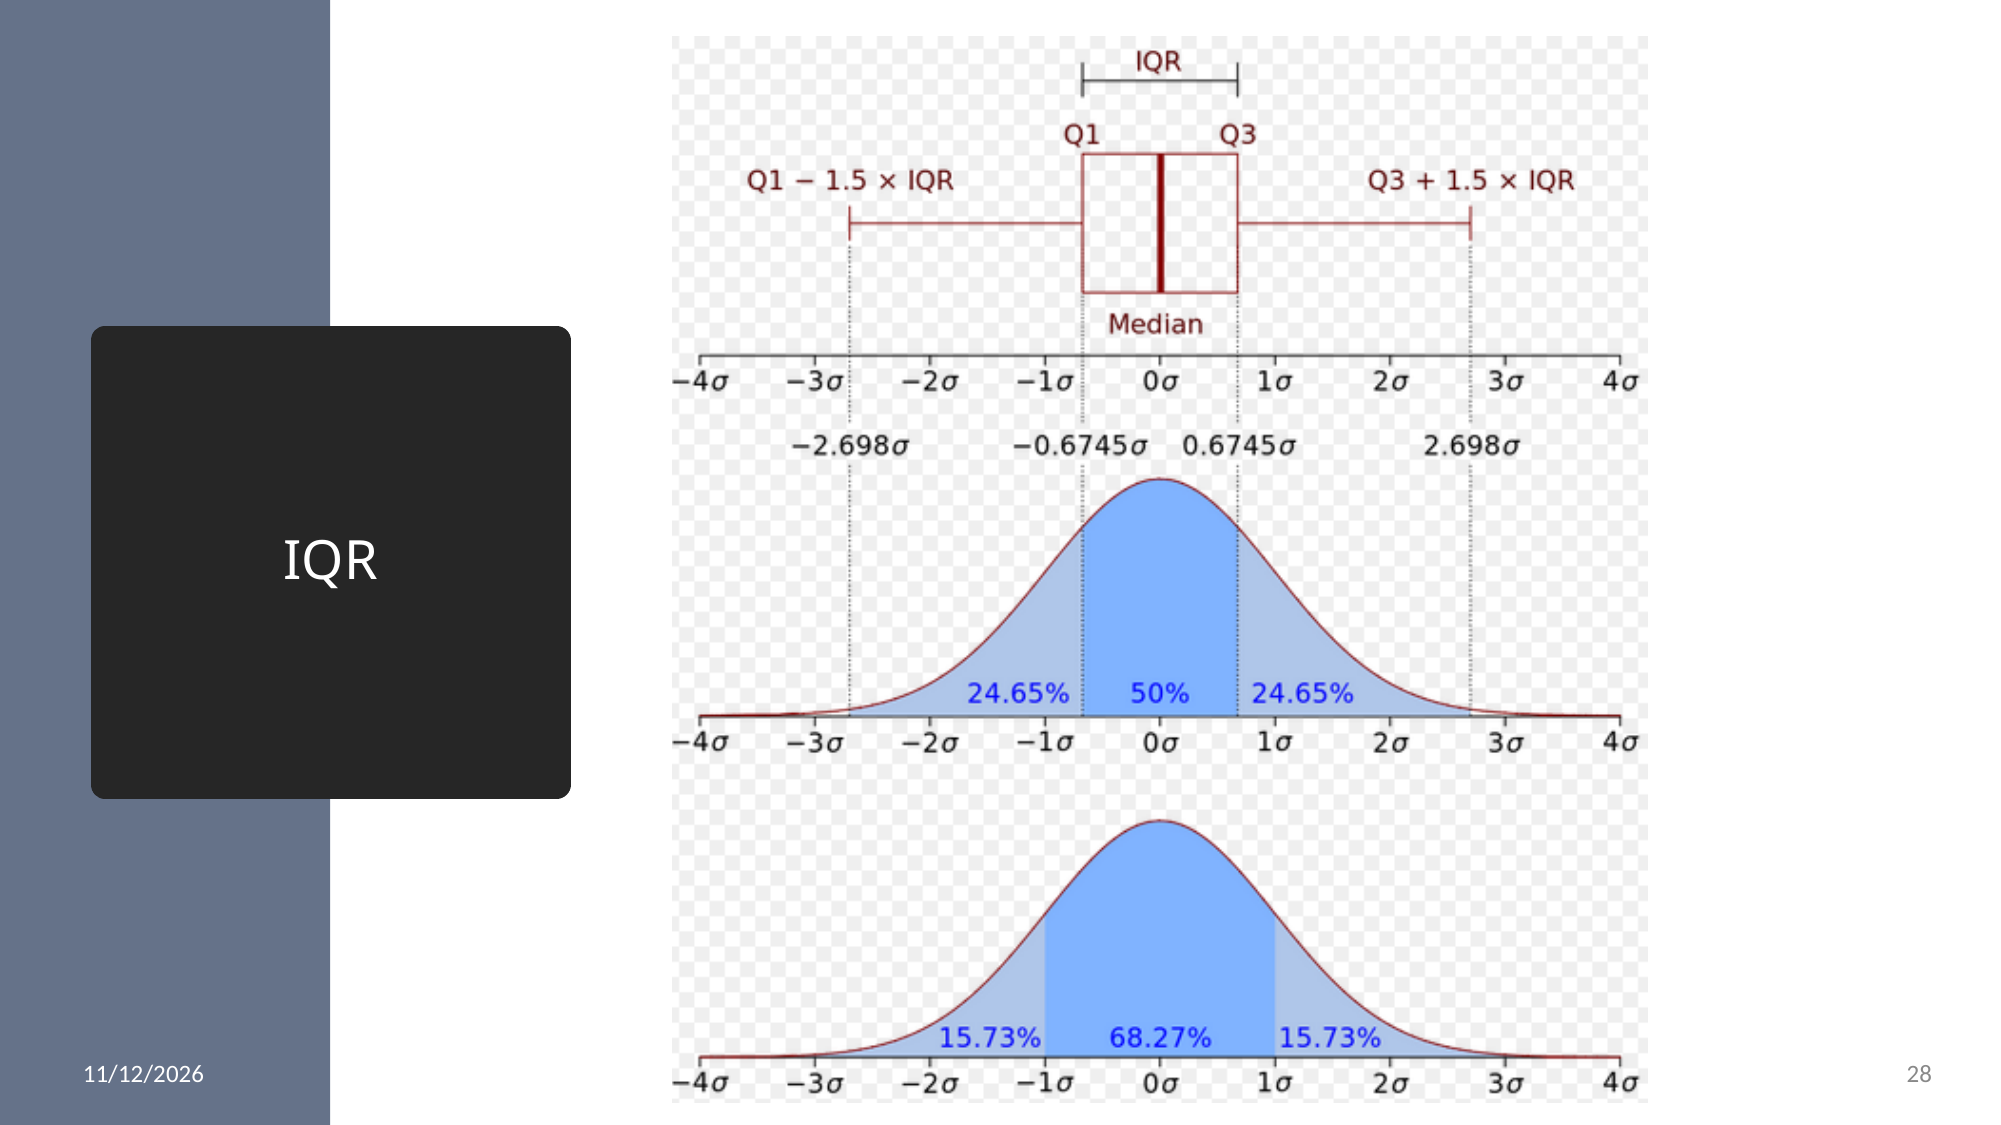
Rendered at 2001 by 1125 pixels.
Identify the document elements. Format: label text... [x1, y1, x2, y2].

text_box [331, 0, 2000, 1125]
text_box [0, 0, 331, 1125]
picture [672, 36, 1648, 1103]
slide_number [67, 1042, 311, 1103]
slide_number 28 [1855, 1042, 1948, 1103]
title IQR [105, 340, 557, 785]
